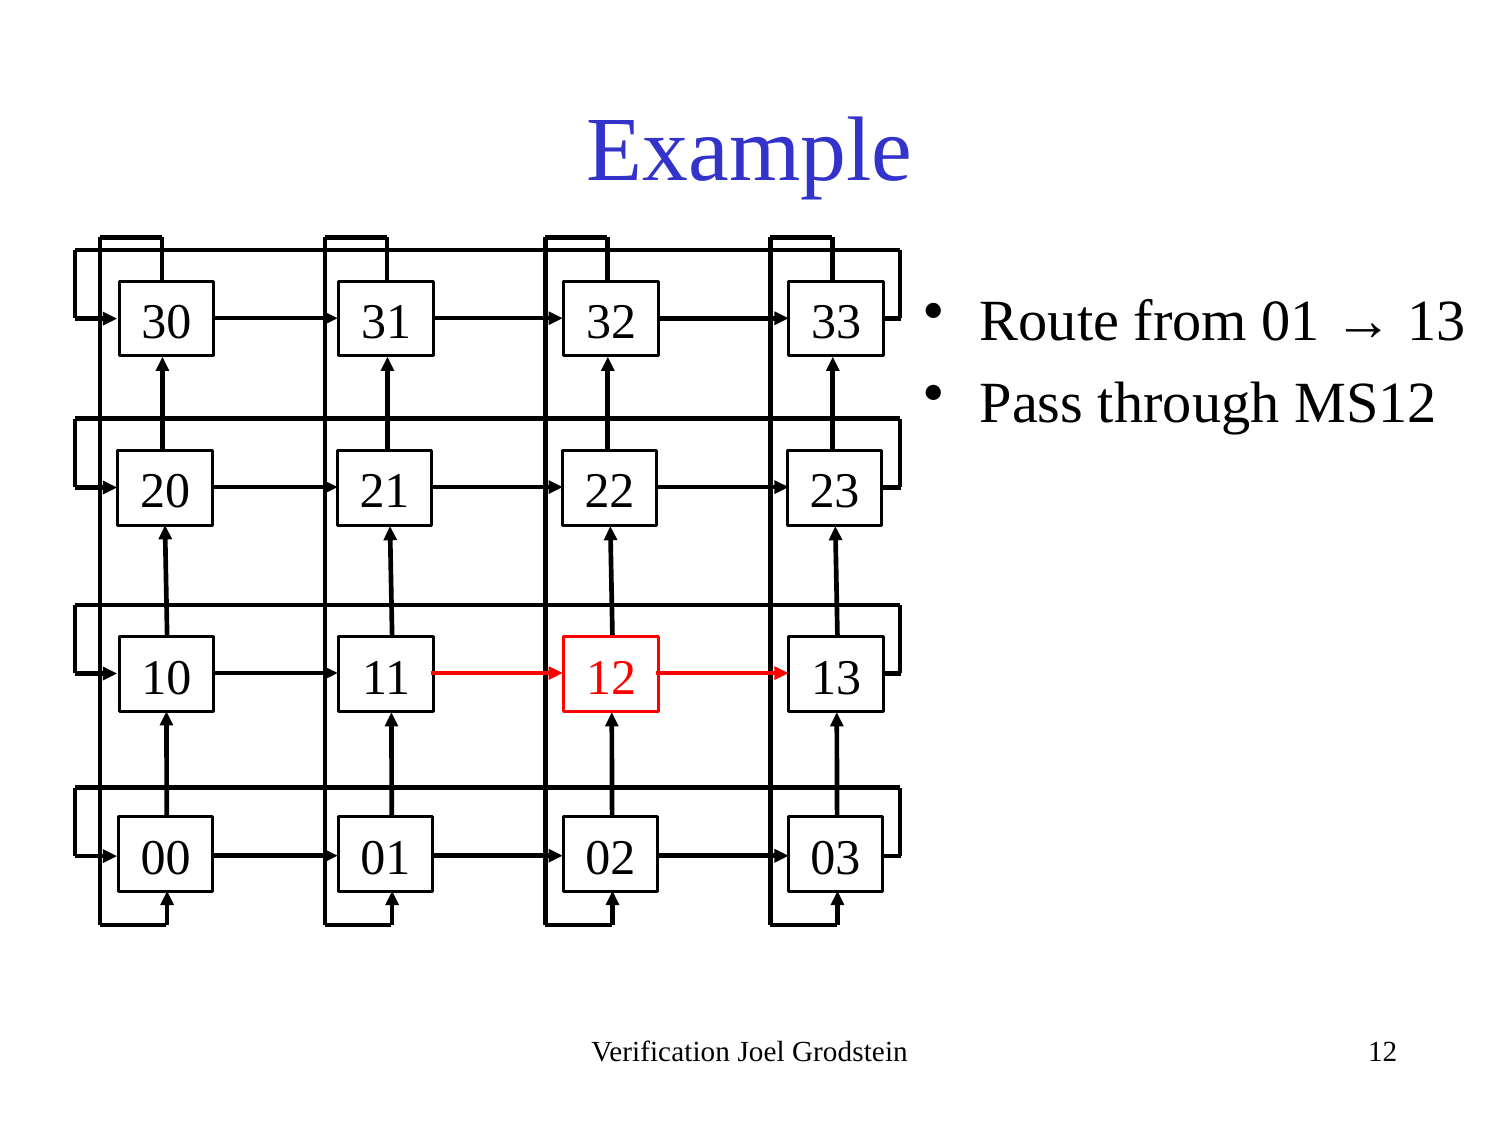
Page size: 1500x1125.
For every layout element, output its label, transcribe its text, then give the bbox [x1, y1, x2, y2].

text_box 21 [337, 450, 432, 526]
text_box 30 [119, 281, 214, 356]
text_box 33 [788, 281, 884, 356]
list Route from 01 → 13 Pass through MS12 [908, 275, 1496, 817]
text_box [164, 614, 168, 636]
text_box 02 [563, 816, 658, 892]
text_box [389, 614, 393, 636]
title Example [112, 50, 1388, 238]
text_box 10 [119, 636, 214, 712]
text_box 22 [562, 450, 657, 526]
text_box 12 [563, 636, 659, 712]
footer Verification Joel Grodstein [512, 1024, 988, 1101]
text_box 32 [563, 281, 659, 356]
text_box 01 [338, 816, 433, 892]
text_box 31 [338, 281, 434, 356]
text_box 20 [117, 450, 213, 526]
text_box 23 [787, 450, 882, 526]
text_box 13 [788, 636, 884, 712]
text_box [389, 526, 393, 604]
text_box 03 [788, 816, 883, 892]
text_box 11 [338, 636, 434, 712]
text_box 00 [118, 816, 213, 892]
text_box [164, 526, 168, 604]
